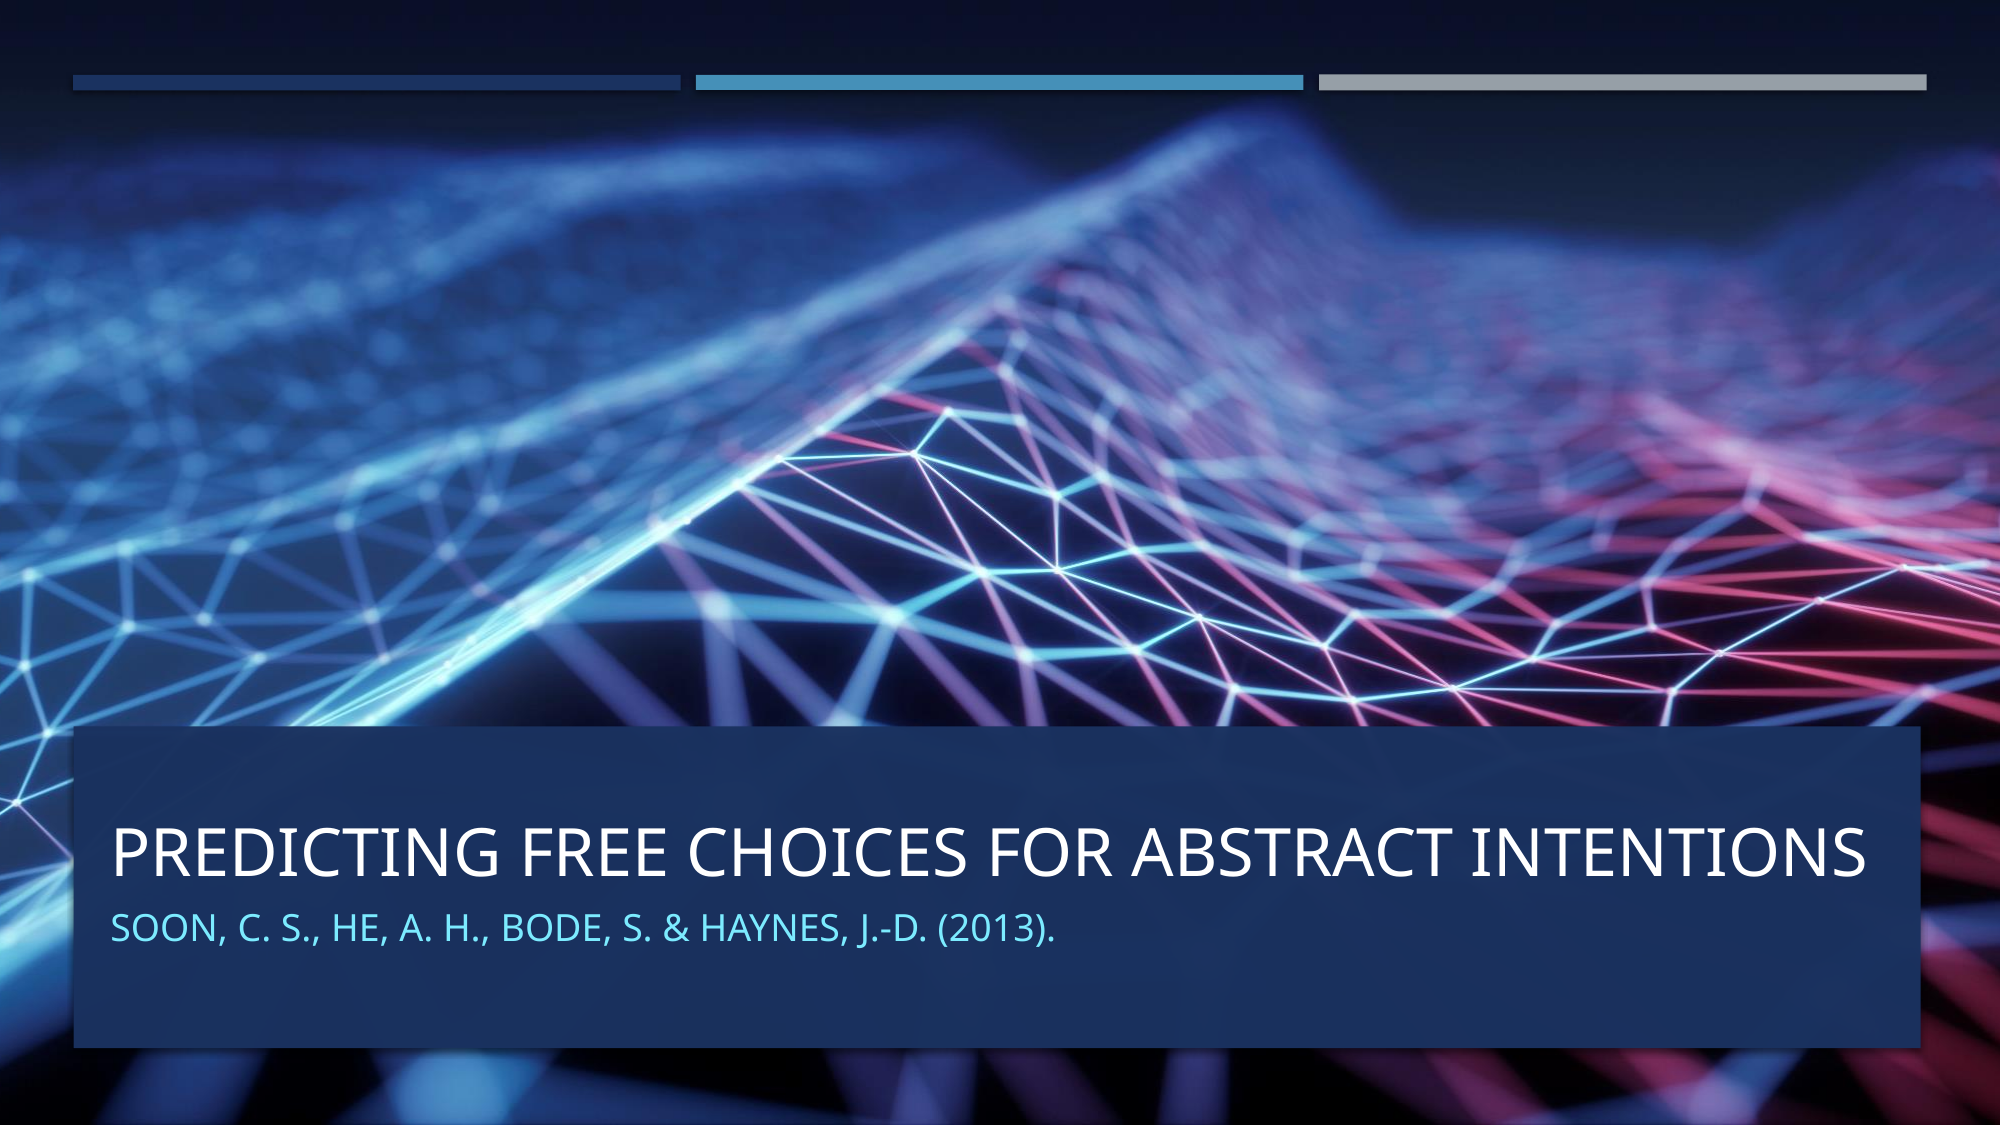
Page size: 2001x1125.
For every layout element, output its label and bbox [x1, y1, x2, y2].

picture [0, 0, 2000, 1125]
text_box [72, 73, 1928, 92]
